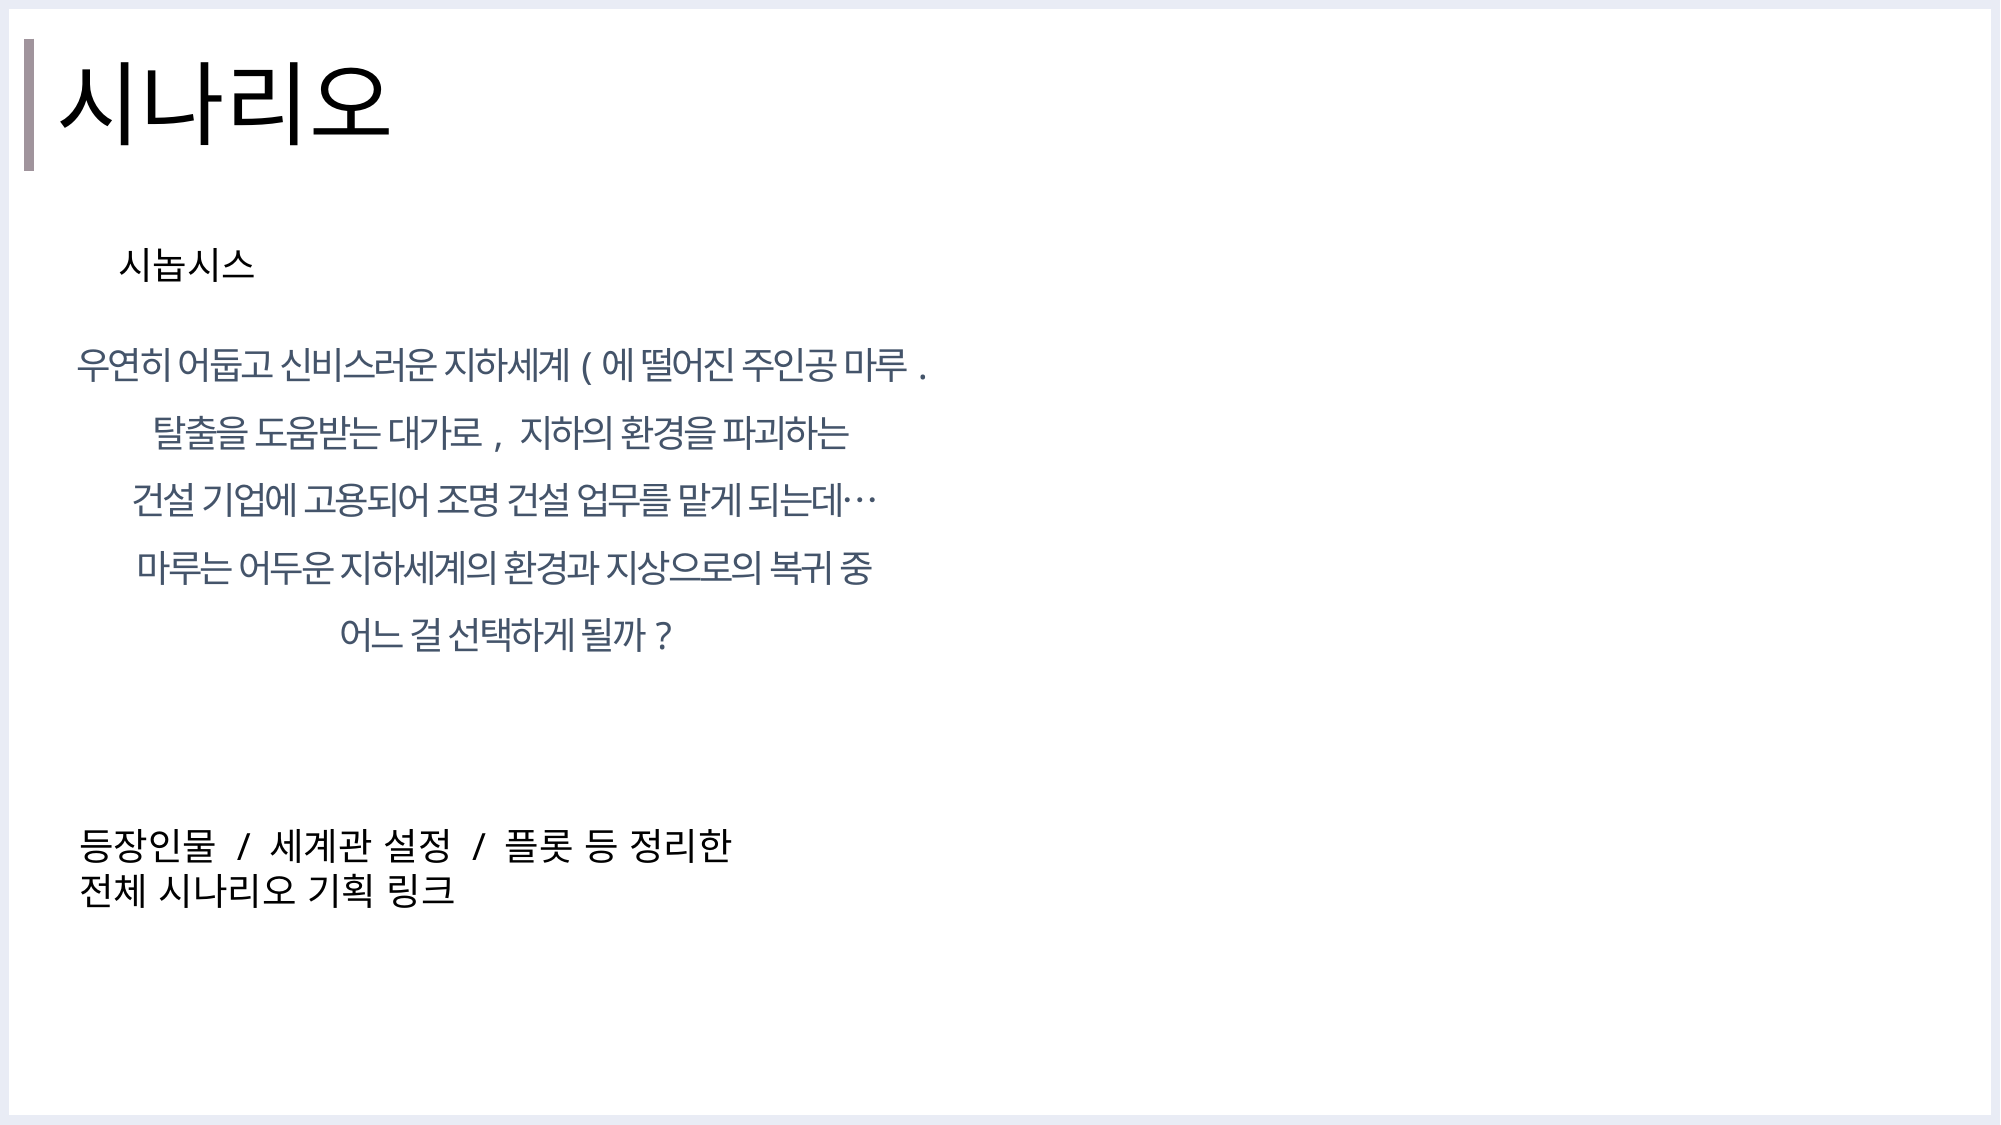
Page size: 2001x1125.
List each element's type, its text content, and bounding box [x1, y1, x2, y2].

text_box 시놉시스 [103, 235, 272, 295]
text_box [0, 0, 2000, 1125]
text_box 등장인물 / 세계관 설정 / 플롯 등 정리한 전체 시나리오 기획 링크 [64, 815, 1491, 921]
text_box 우연히 어둡고 신비스러운 지하세계(에 떨어진 주인공 마루. 탈출을 도움받는 대가로, 지하의 환경을 파괴하는 건설 기업에 고용되어 조명 건설 업무를 맡게 되는데… 마루는 어두운 지하세계의 환경과 지상으로의 복귀 중 어느 걸 선택하게 될까? [61, 312, 950, 710]
